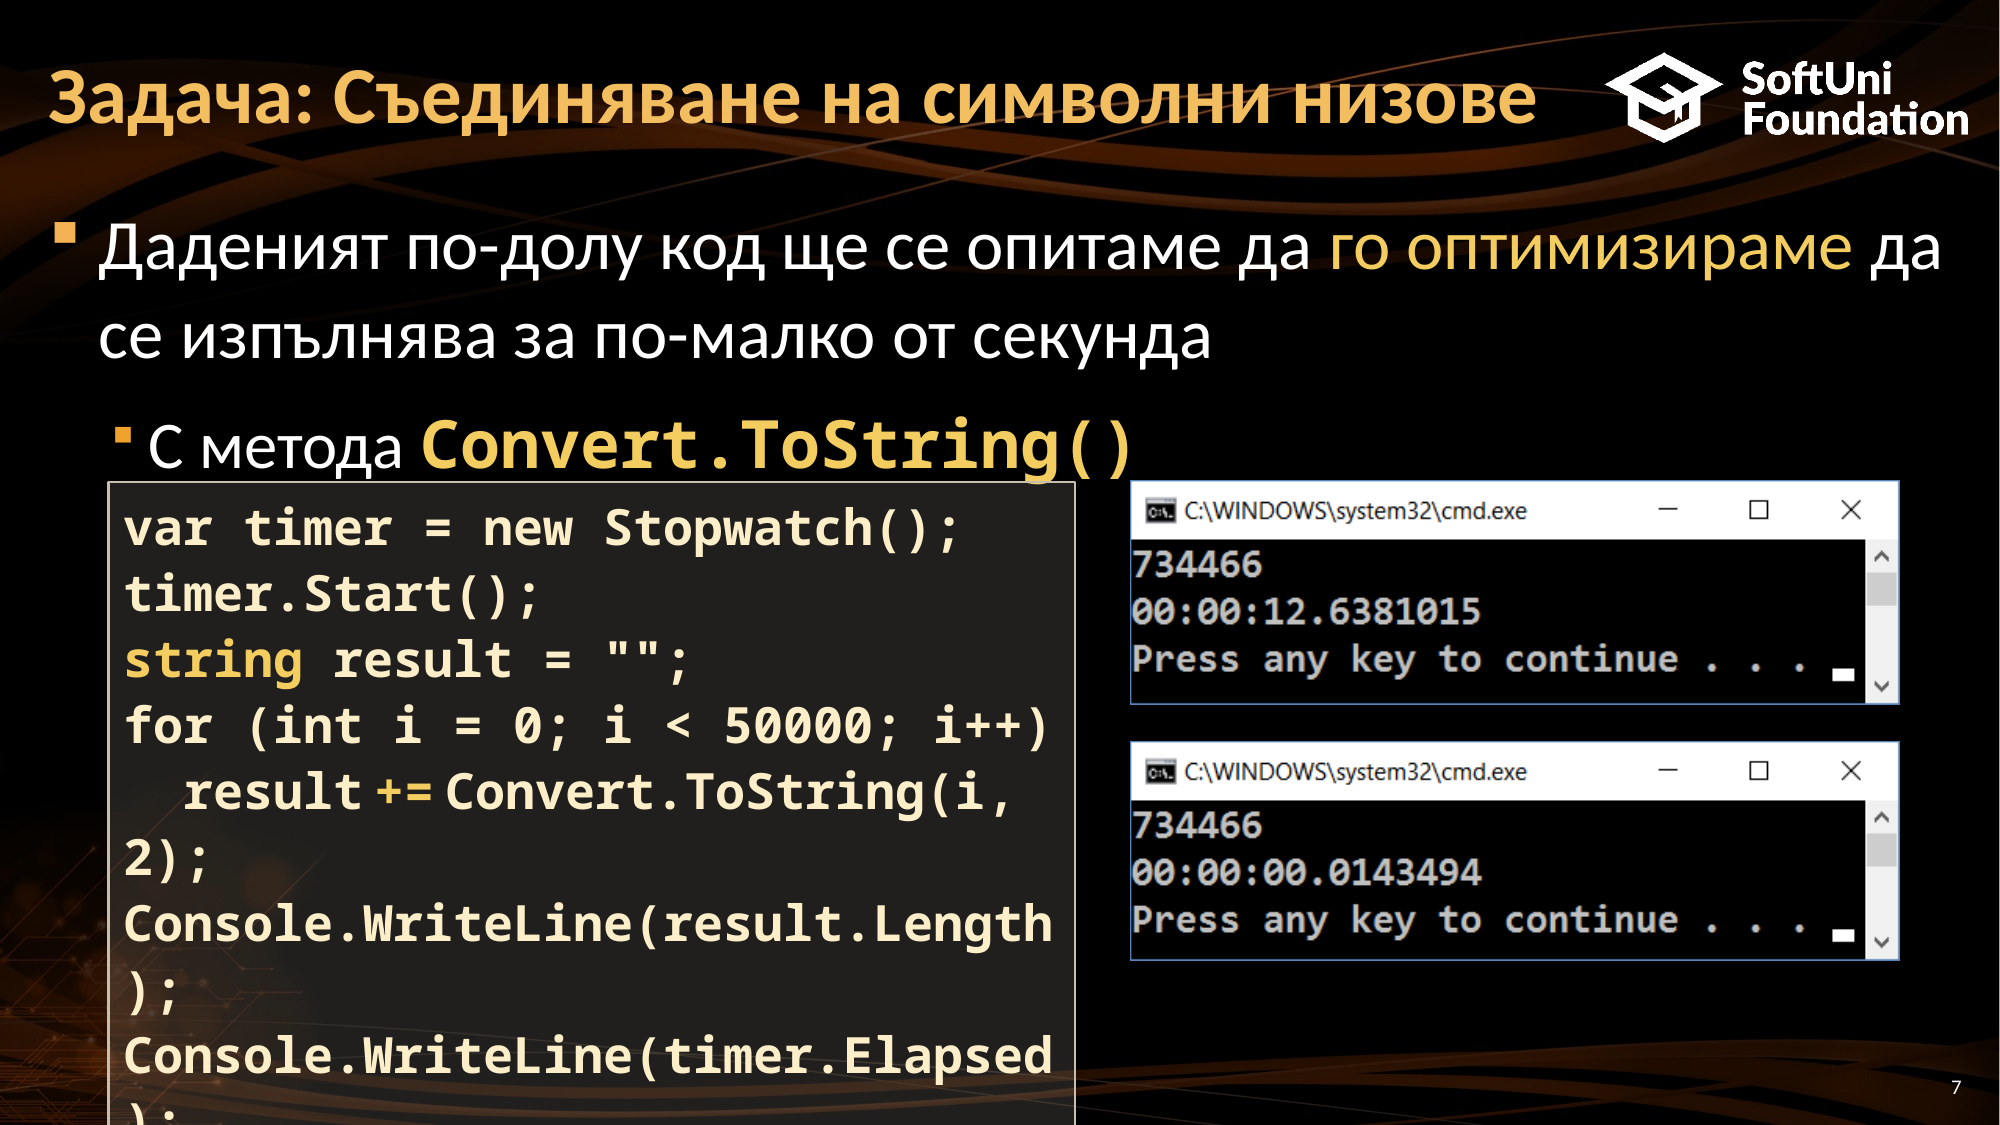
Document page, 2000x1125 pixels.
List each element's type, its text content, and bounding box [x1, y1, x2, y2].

picture [1130, 480, 1900, 705]
text_box var timer = new Stopwatch(); timer.Start(); string result = ""; for (int i = 0; i < 50000; i++) result += Convert.ToString(i, 2); Console.WriteLine(result.Length); Console.WriteLine(timer.Elapsed); [108, 482, 1075, 1125]
list Даденият по-долу код ще се опитаме да го оптимизираме да се изпълнява за по-малко от секунда С метода Convert.ToString() [31, 188, 1968, 1103]
picture [1130, 741, 1900, 961]
picture [0, 0, 2000, 1125]
title Задача: Съединяване на символни низове [30, 6, 1602, 189]
